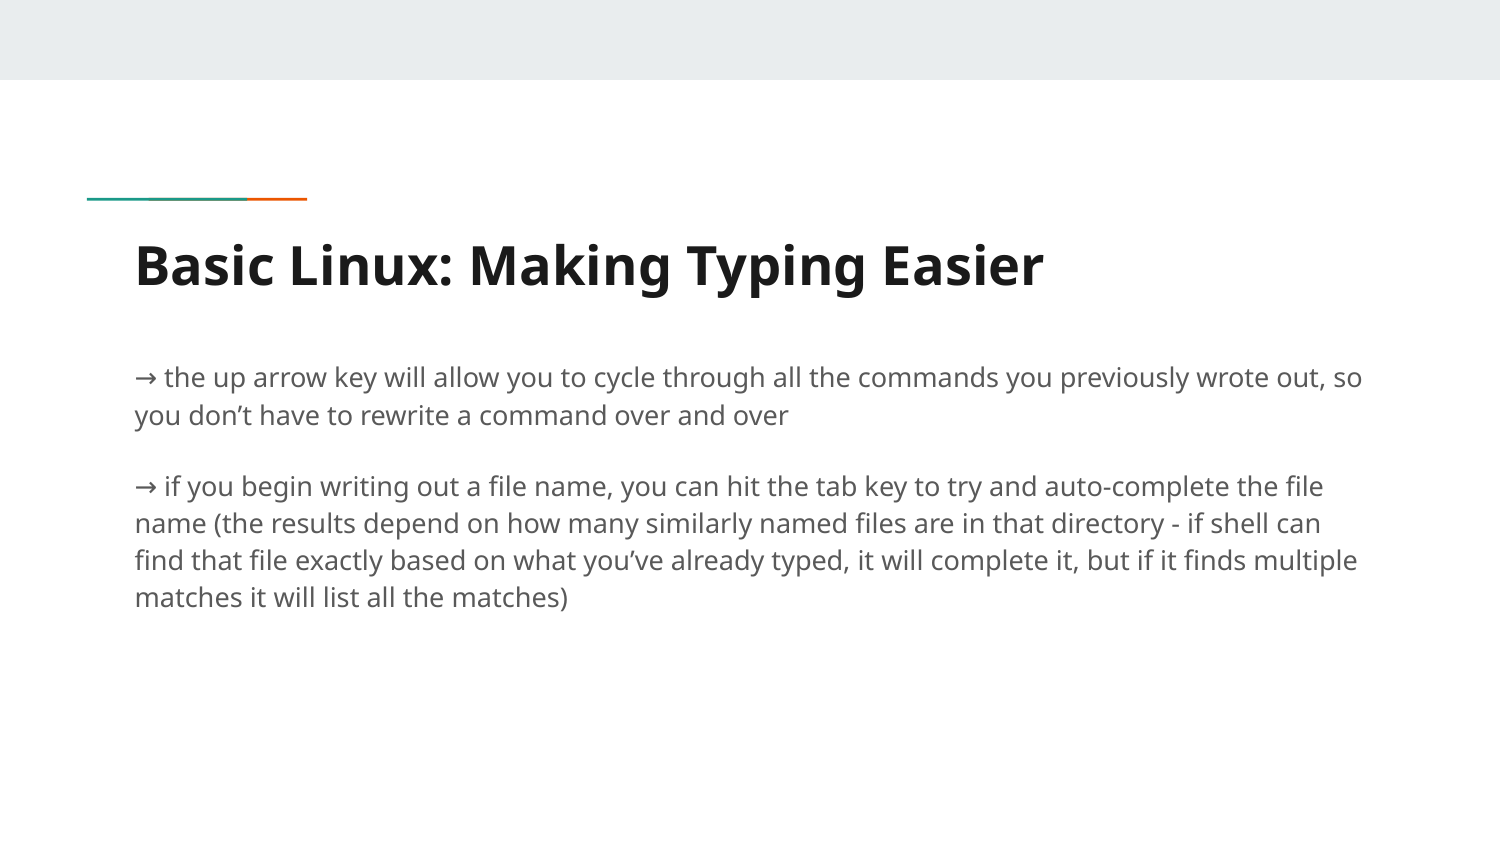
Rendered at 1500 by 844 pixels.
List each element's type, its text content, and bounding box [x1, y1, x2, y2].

title Basic Linux: Making Typing Easier [119, 216, 1381, 305]
list → the up arrow key will allow you to cycle through all the commands you previously wrote out, so you don’t have to rewrite a command over and over → if you begin writing out a file name, you can hit the tab key to try and auto-complete the file name (the results depend on how many similarly named files are in that directory - if shell can find that file exactly based on what you’ve already typed, it will complete it, but if it finds multiple matches it will list all the matches) [119, 341, 1381, 712]
